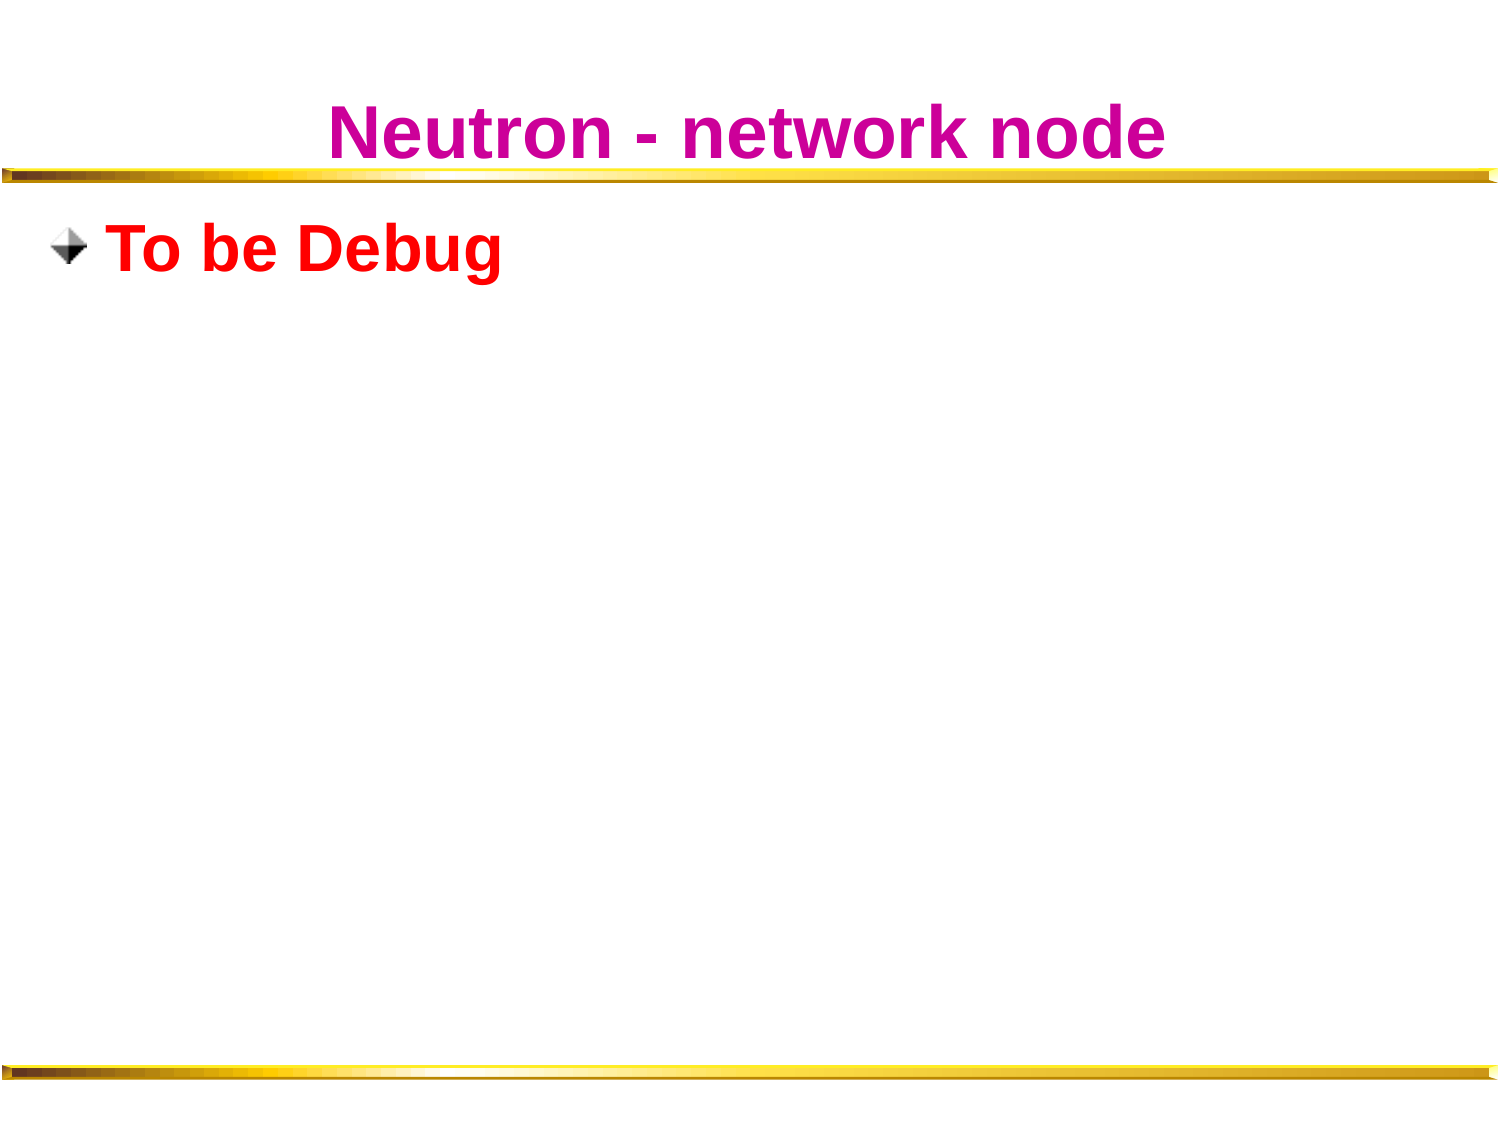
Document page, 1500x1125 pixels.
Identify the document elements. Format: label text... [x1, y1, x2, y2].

list To be Debug [34, 197, 1463, 1041]
picture [49, 226, 87, 264]
title Neutron - network node [34, 96, 1461, 161]
